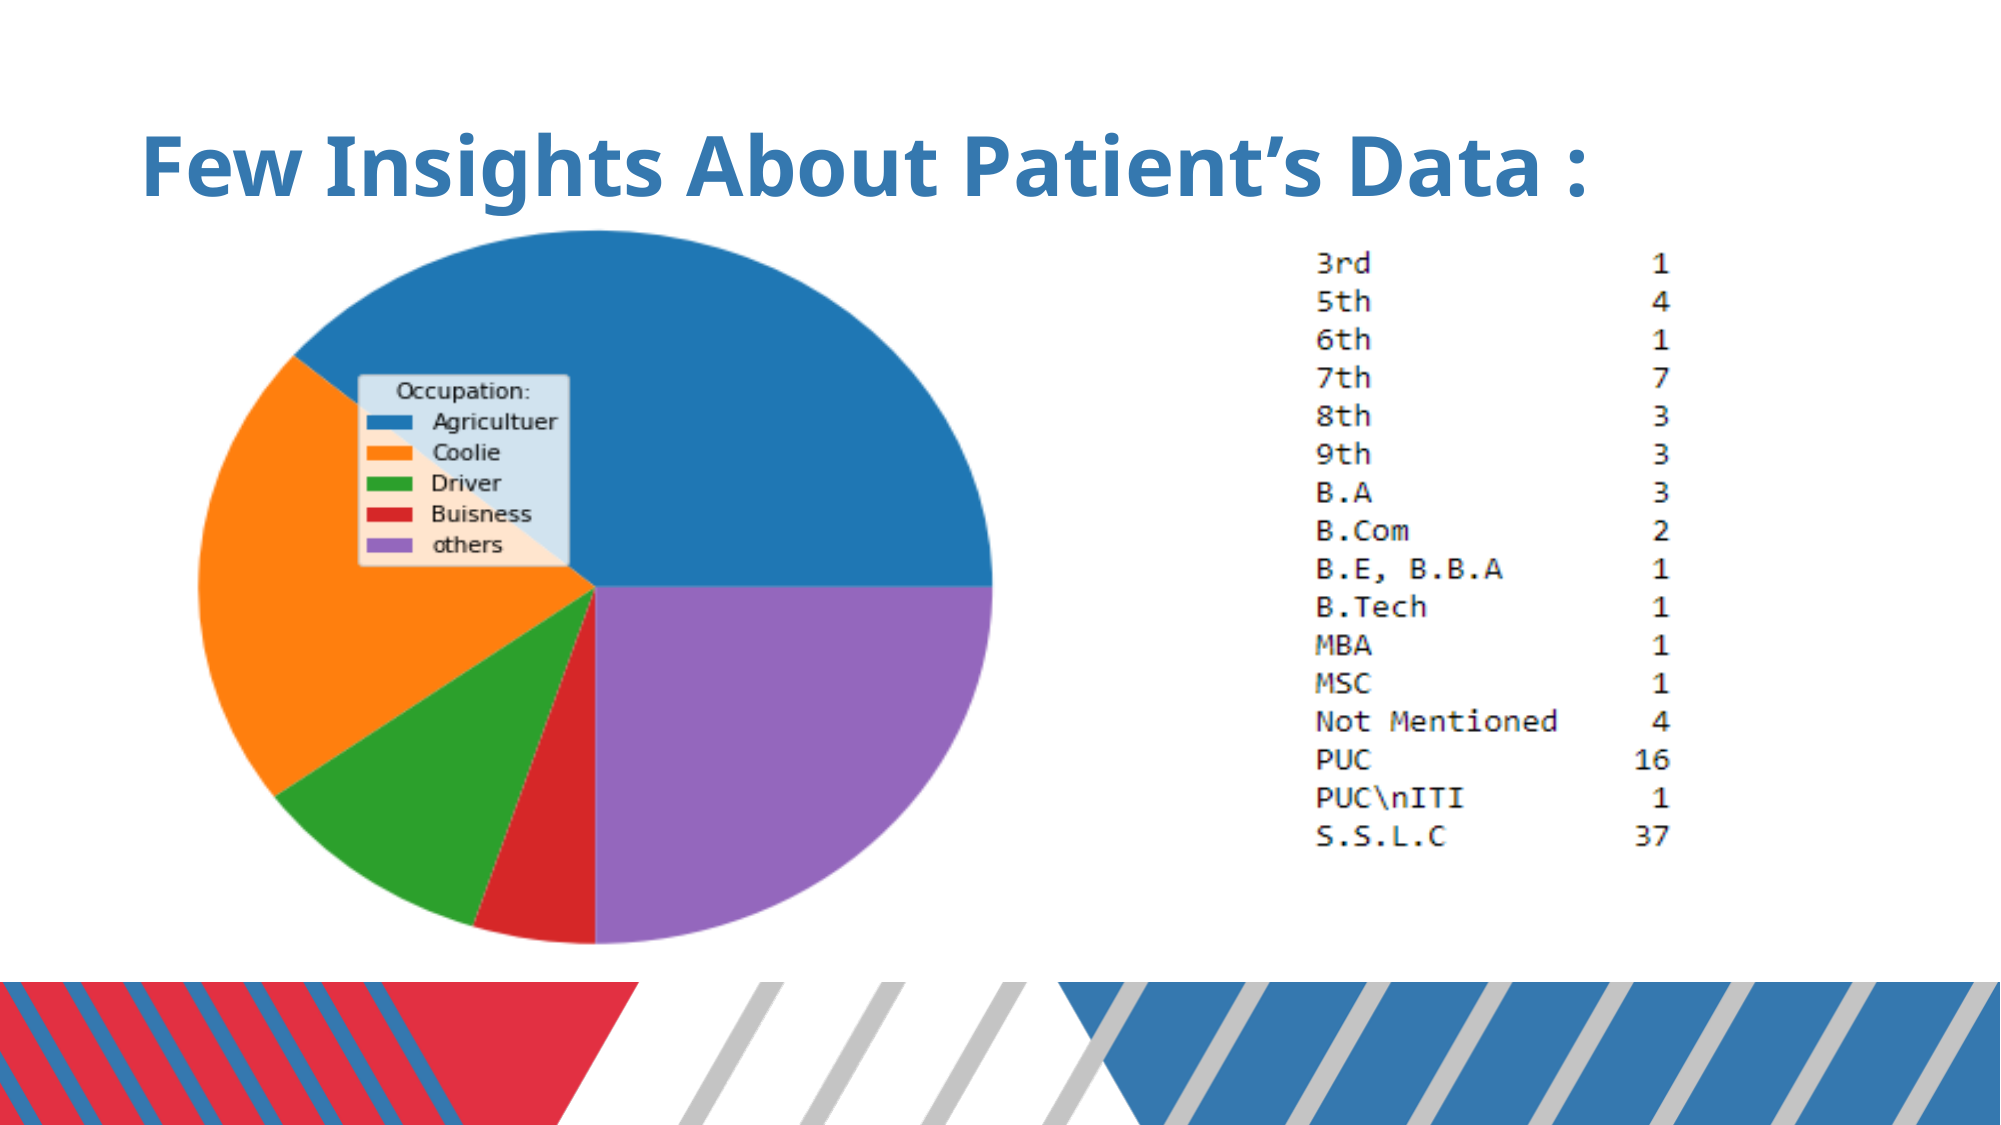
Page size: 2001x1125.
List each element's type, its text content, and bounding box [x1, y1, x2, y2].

picture [194, 223, 1018, 955]
title Few Insights About Patient’s Data : [125, 117, 1863, 224]
picture [1309, 247, 1695, 860]
picture [0, 982, 2000, 1125]
